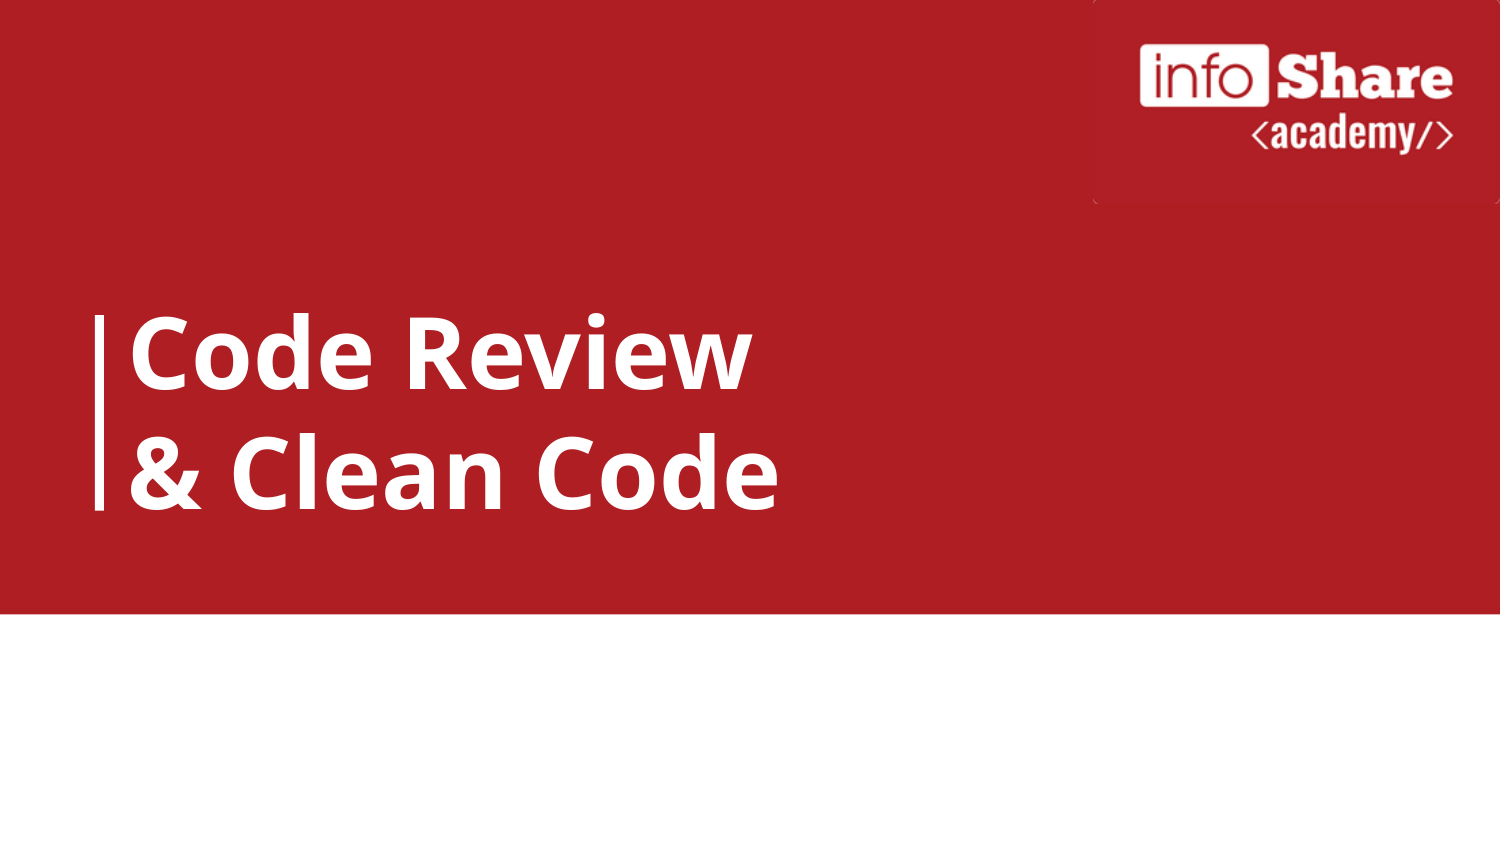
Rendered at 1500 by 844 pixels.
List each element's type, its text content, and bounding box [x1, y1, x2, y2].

title Code Review & Clean Code [112, 314, 1138, 505]
picture [1093, 0, 1500, 204]
